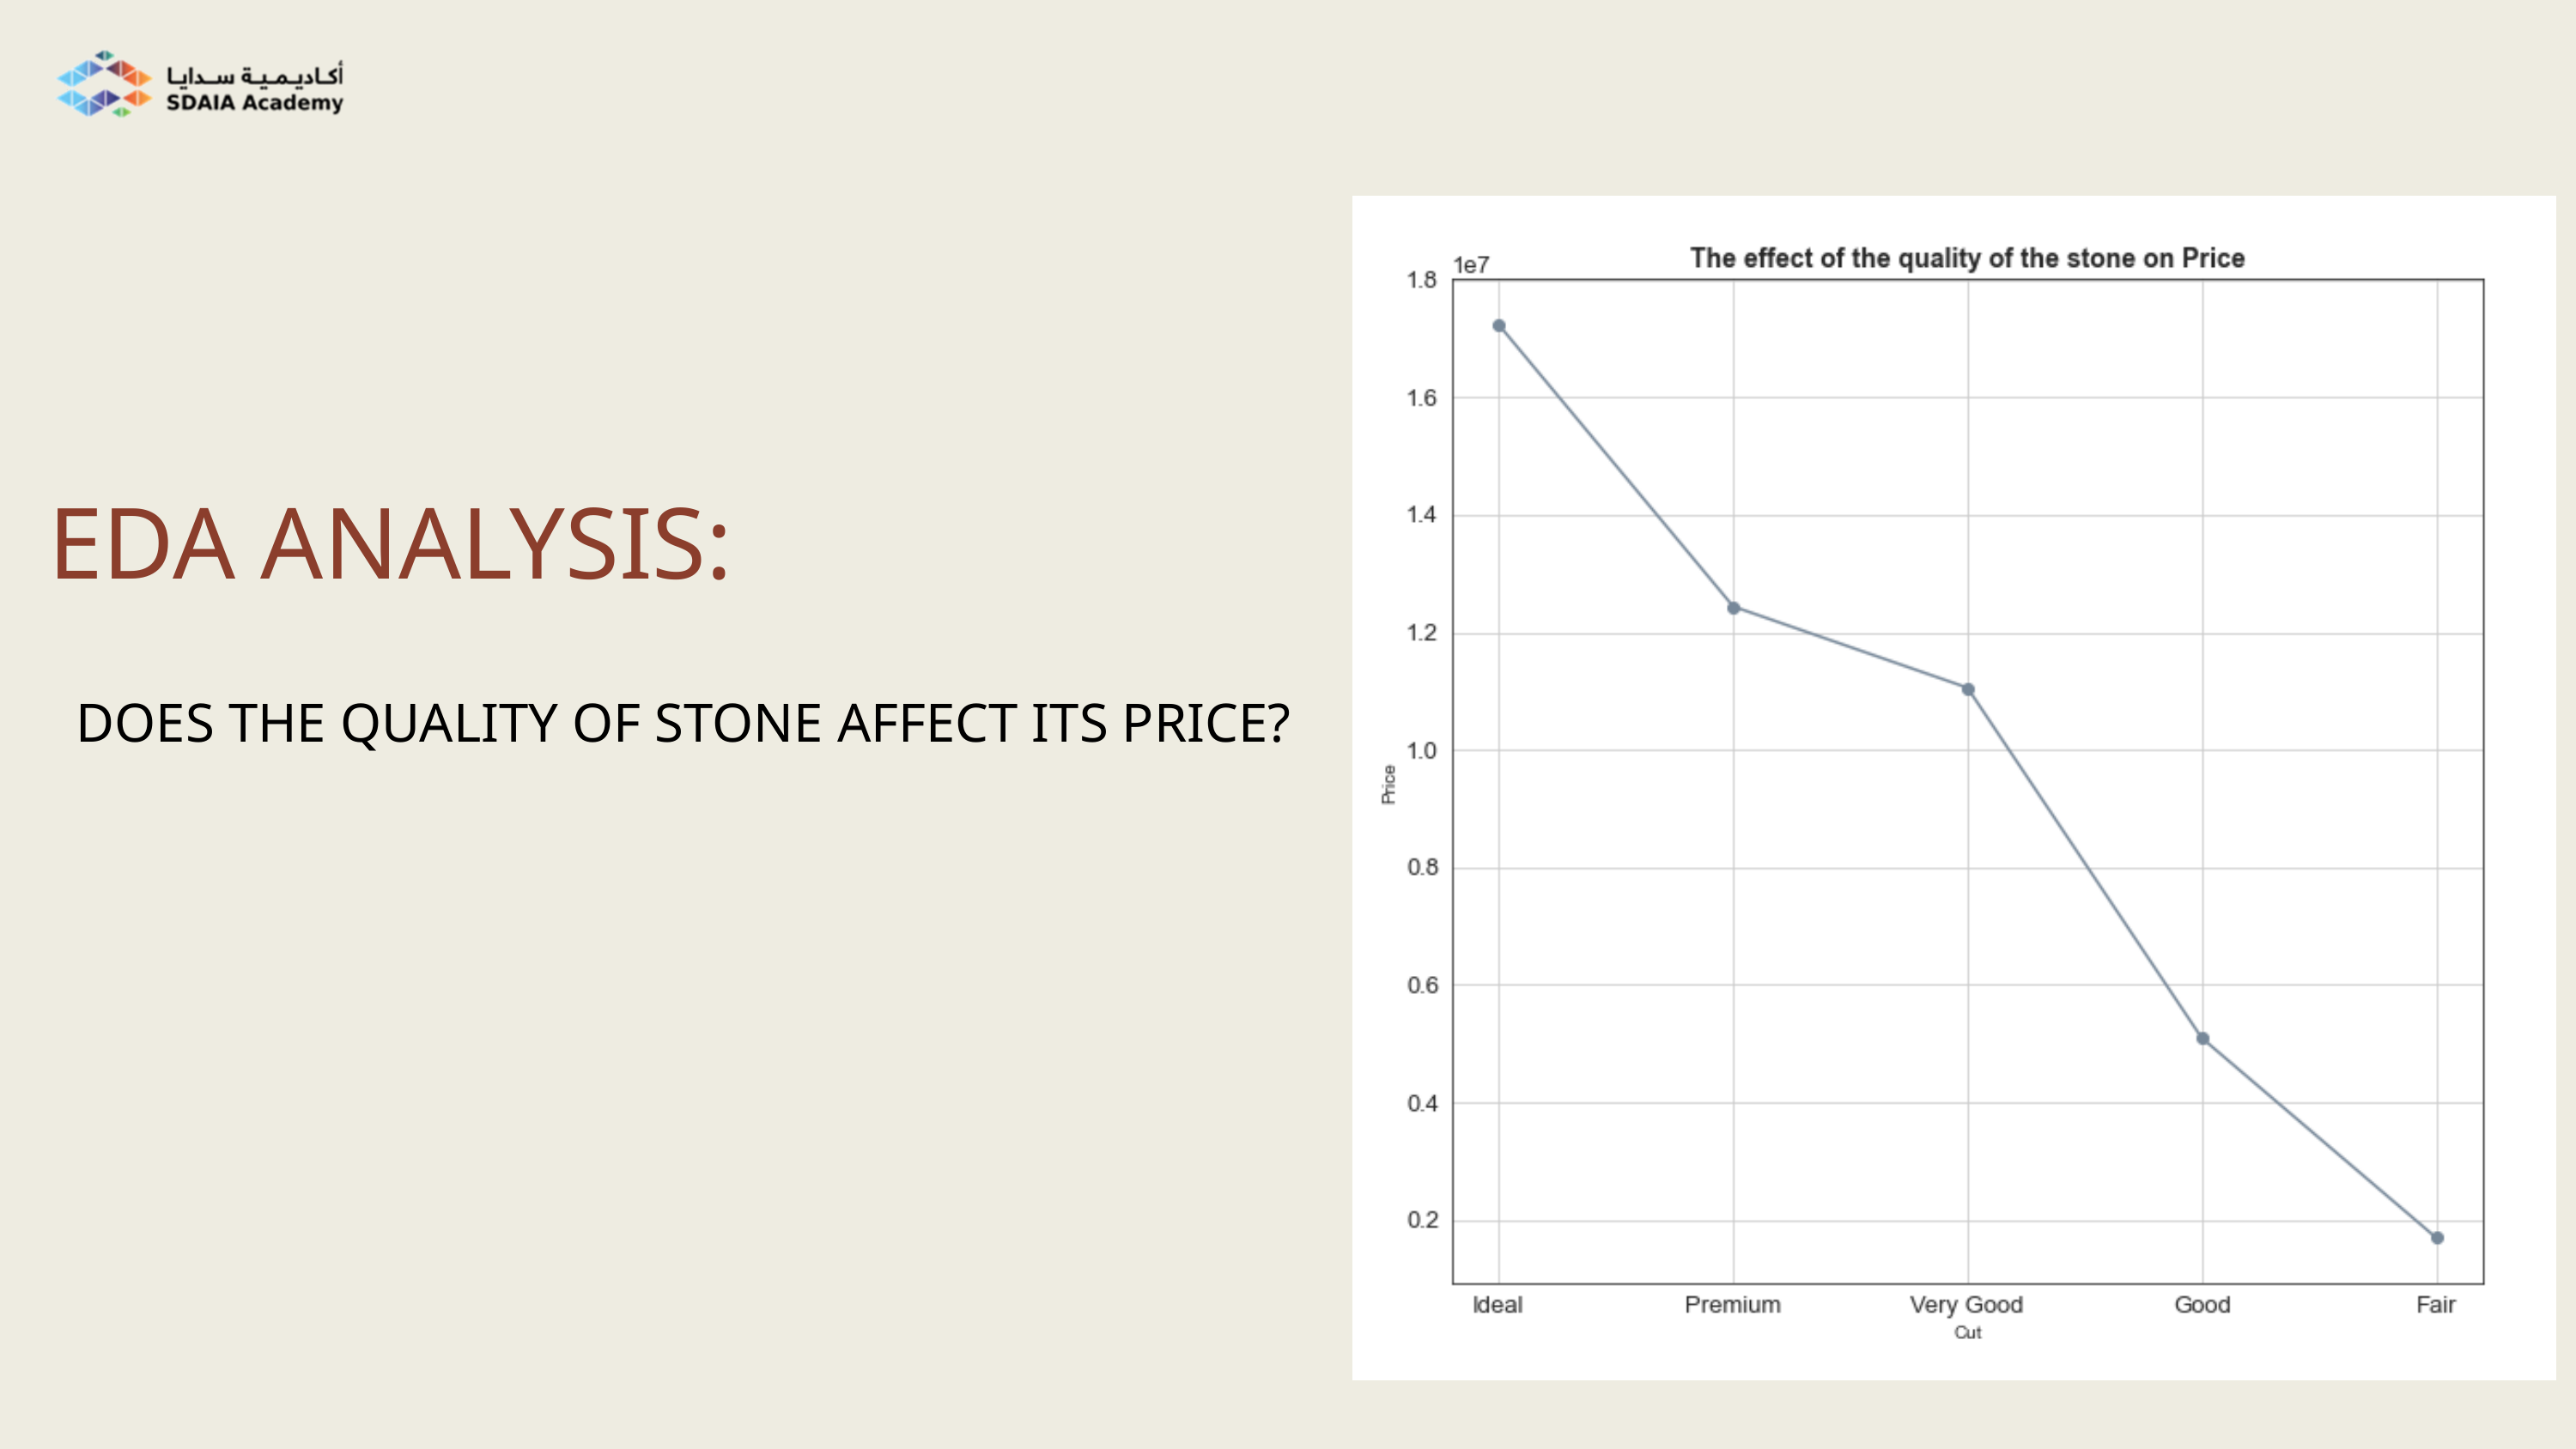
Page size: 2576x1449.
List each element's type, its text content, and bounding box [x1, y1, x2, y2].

text_box DOES THE QUALITY OF STONE AFFECT ITS PRICE? [0, 694, 1346, 753]
picture [1352, 195, 2557, 1380]
picture [51, 45, 348, 124]
text_box EDA ANALYSIS: [0, 490, 1036, 599]
